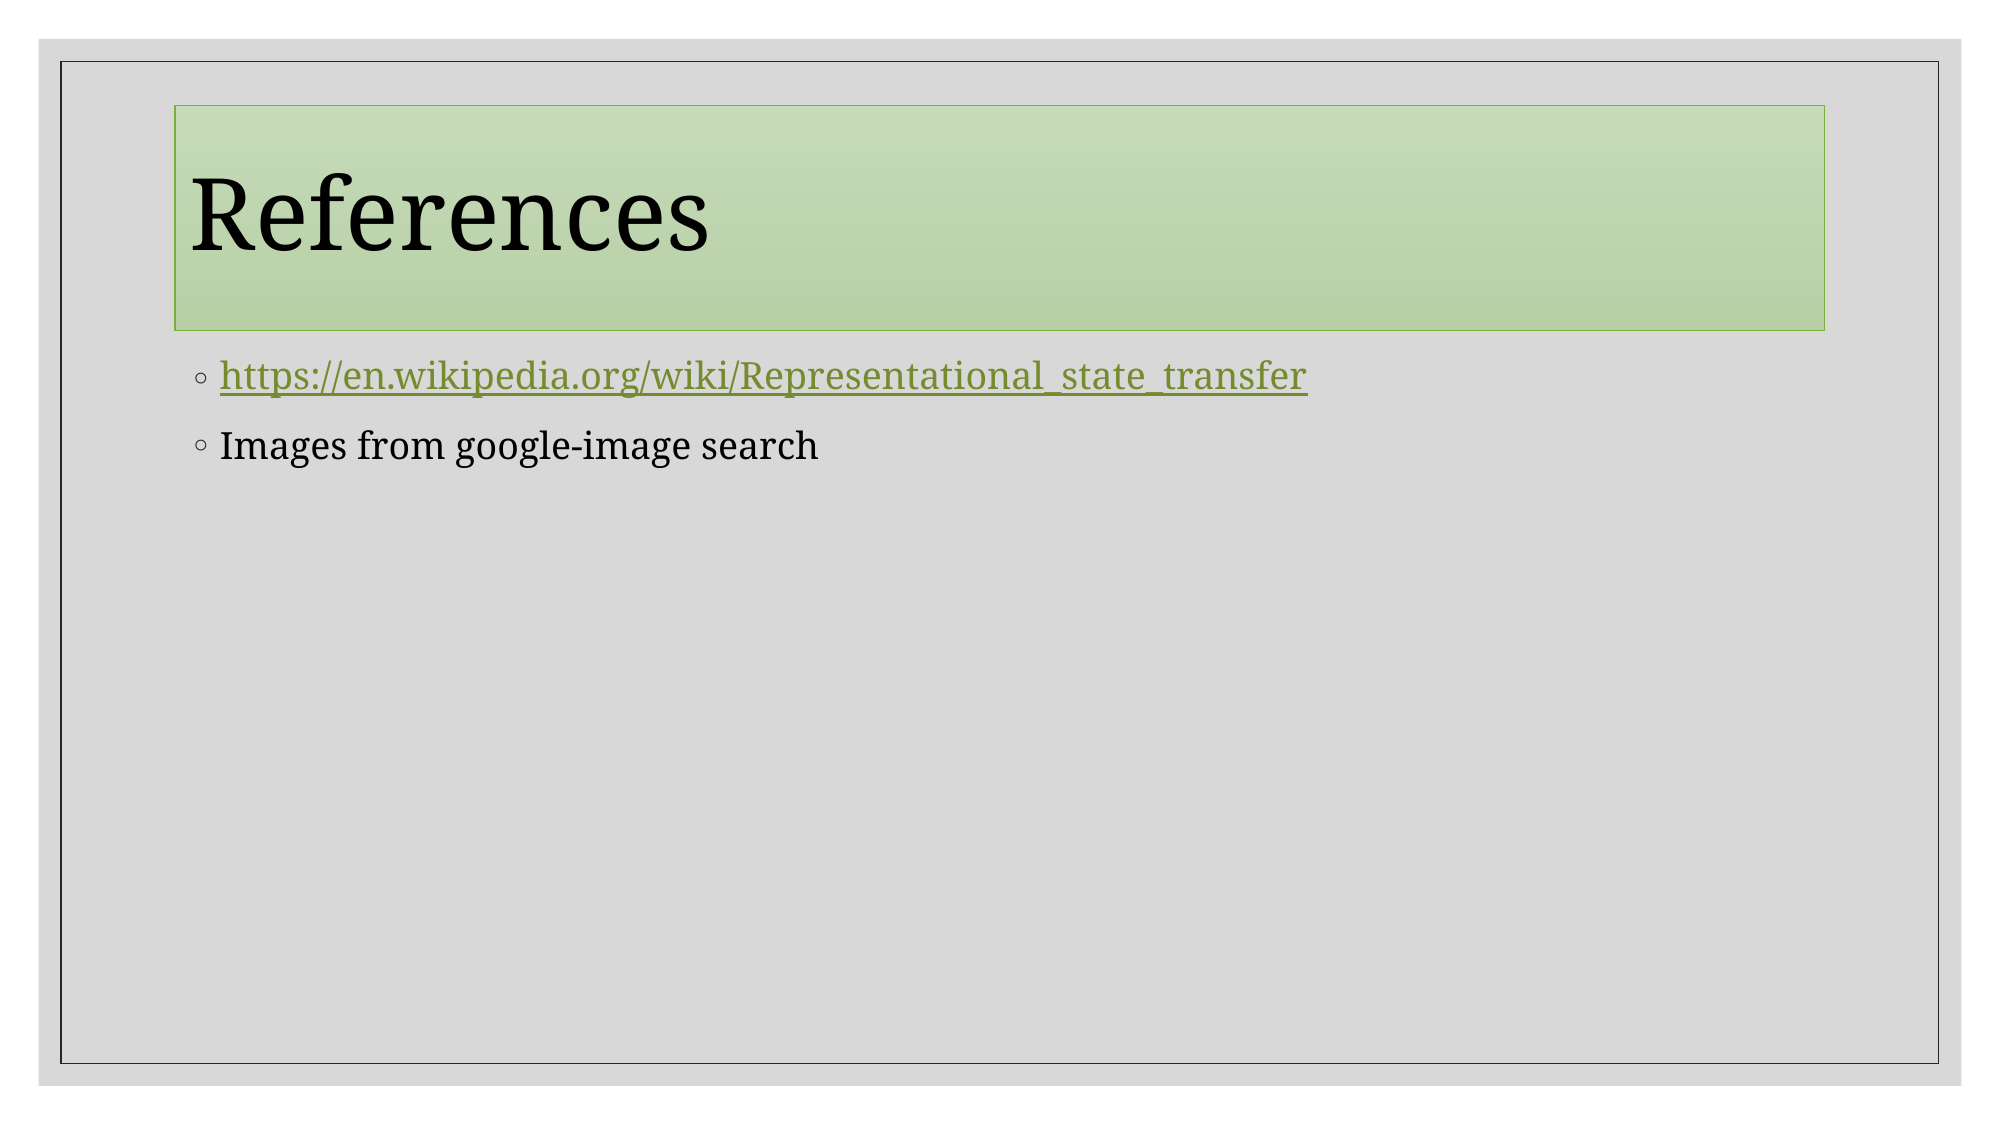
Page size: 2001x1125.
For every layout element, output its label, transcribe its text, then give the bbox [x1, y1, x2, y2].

list https://en.wikipedia.org/wiki/Representational_state_transfer Images from google-image search [174, 345, 1825, 977]
title References [174, 105, 1825, 331]
